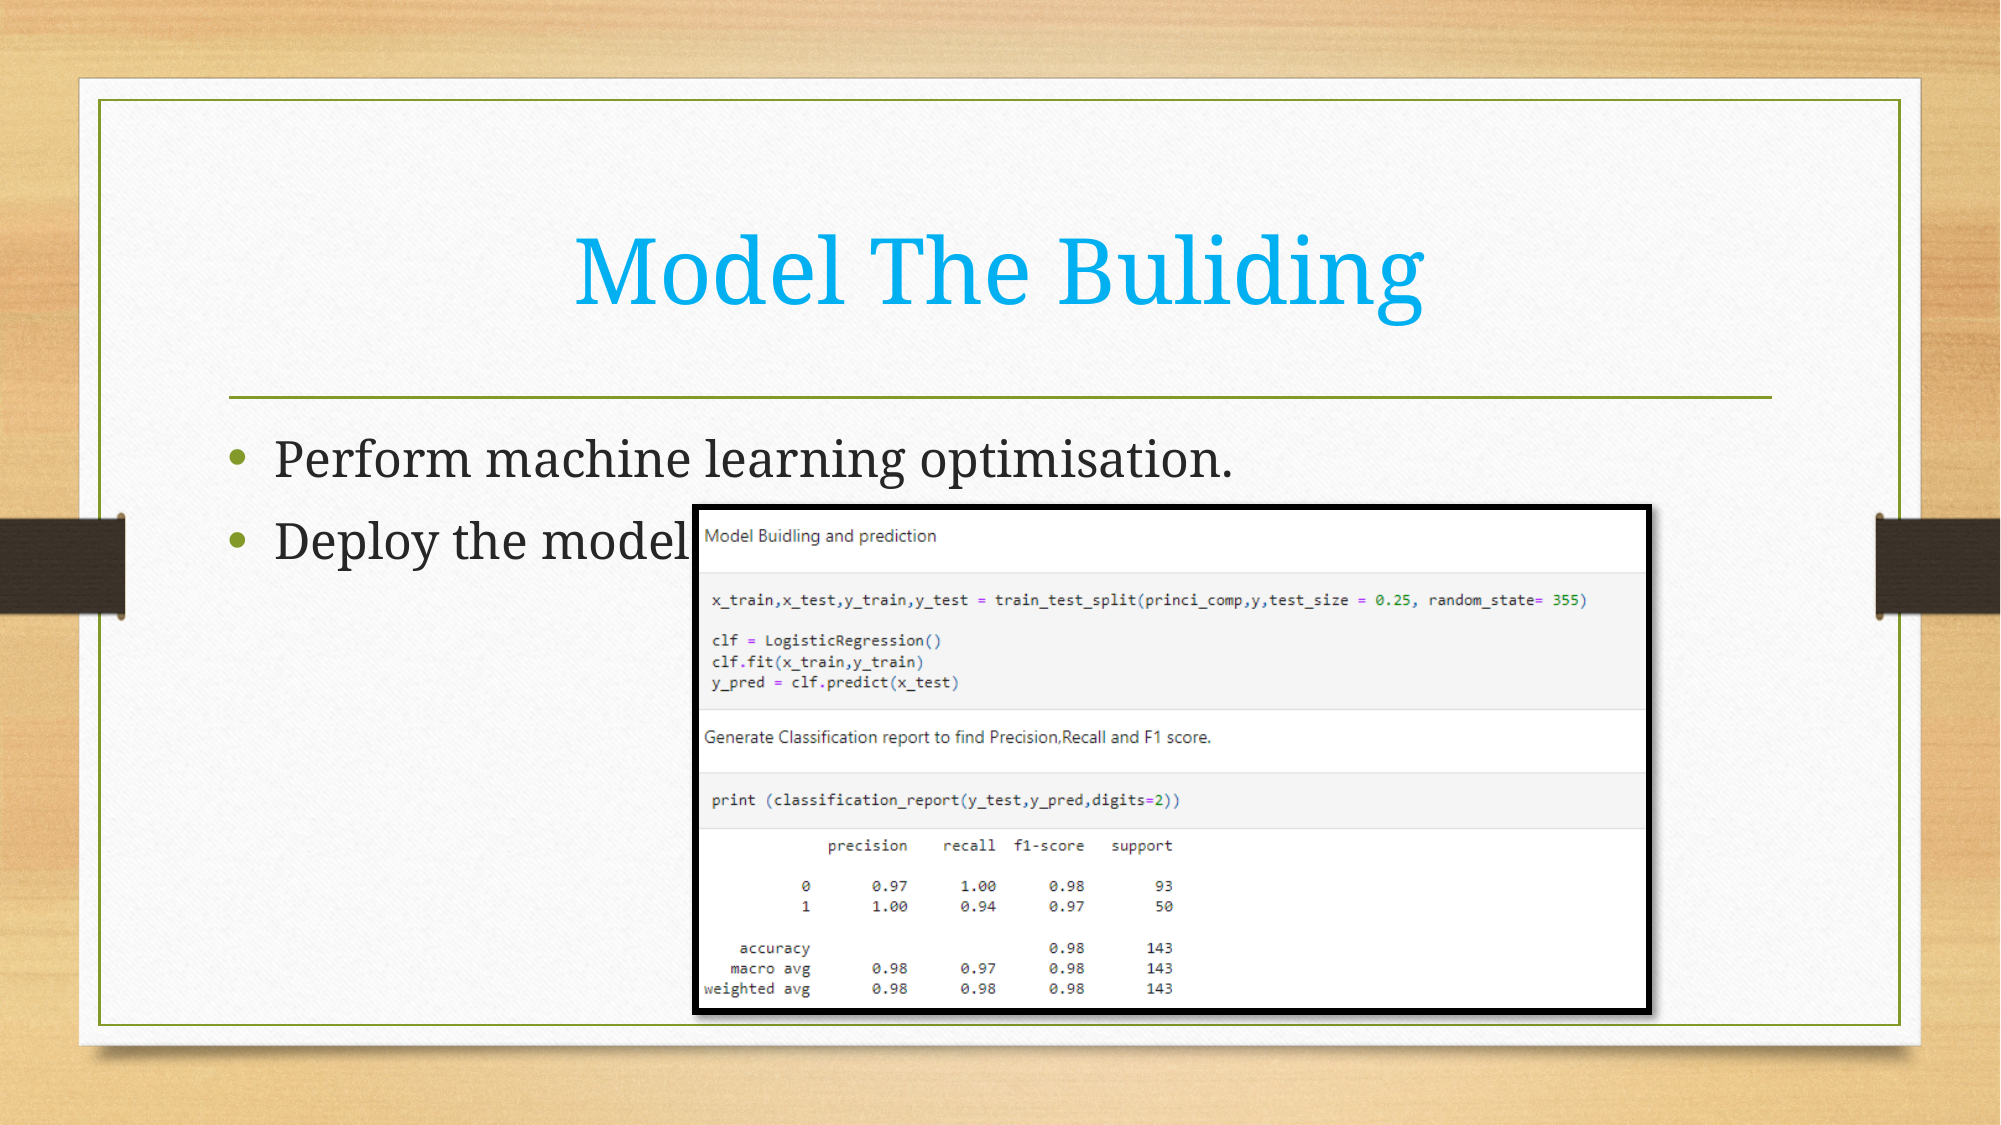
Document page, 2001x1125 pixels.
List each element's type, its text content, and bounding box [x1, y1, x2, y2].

title Model The Buliding [212, 161, 1788, 375]
picture [0, 0, 2001, 1125]
list Perform machine learning optimisation. Deploy the model. [212, 419, 1788, 964]
